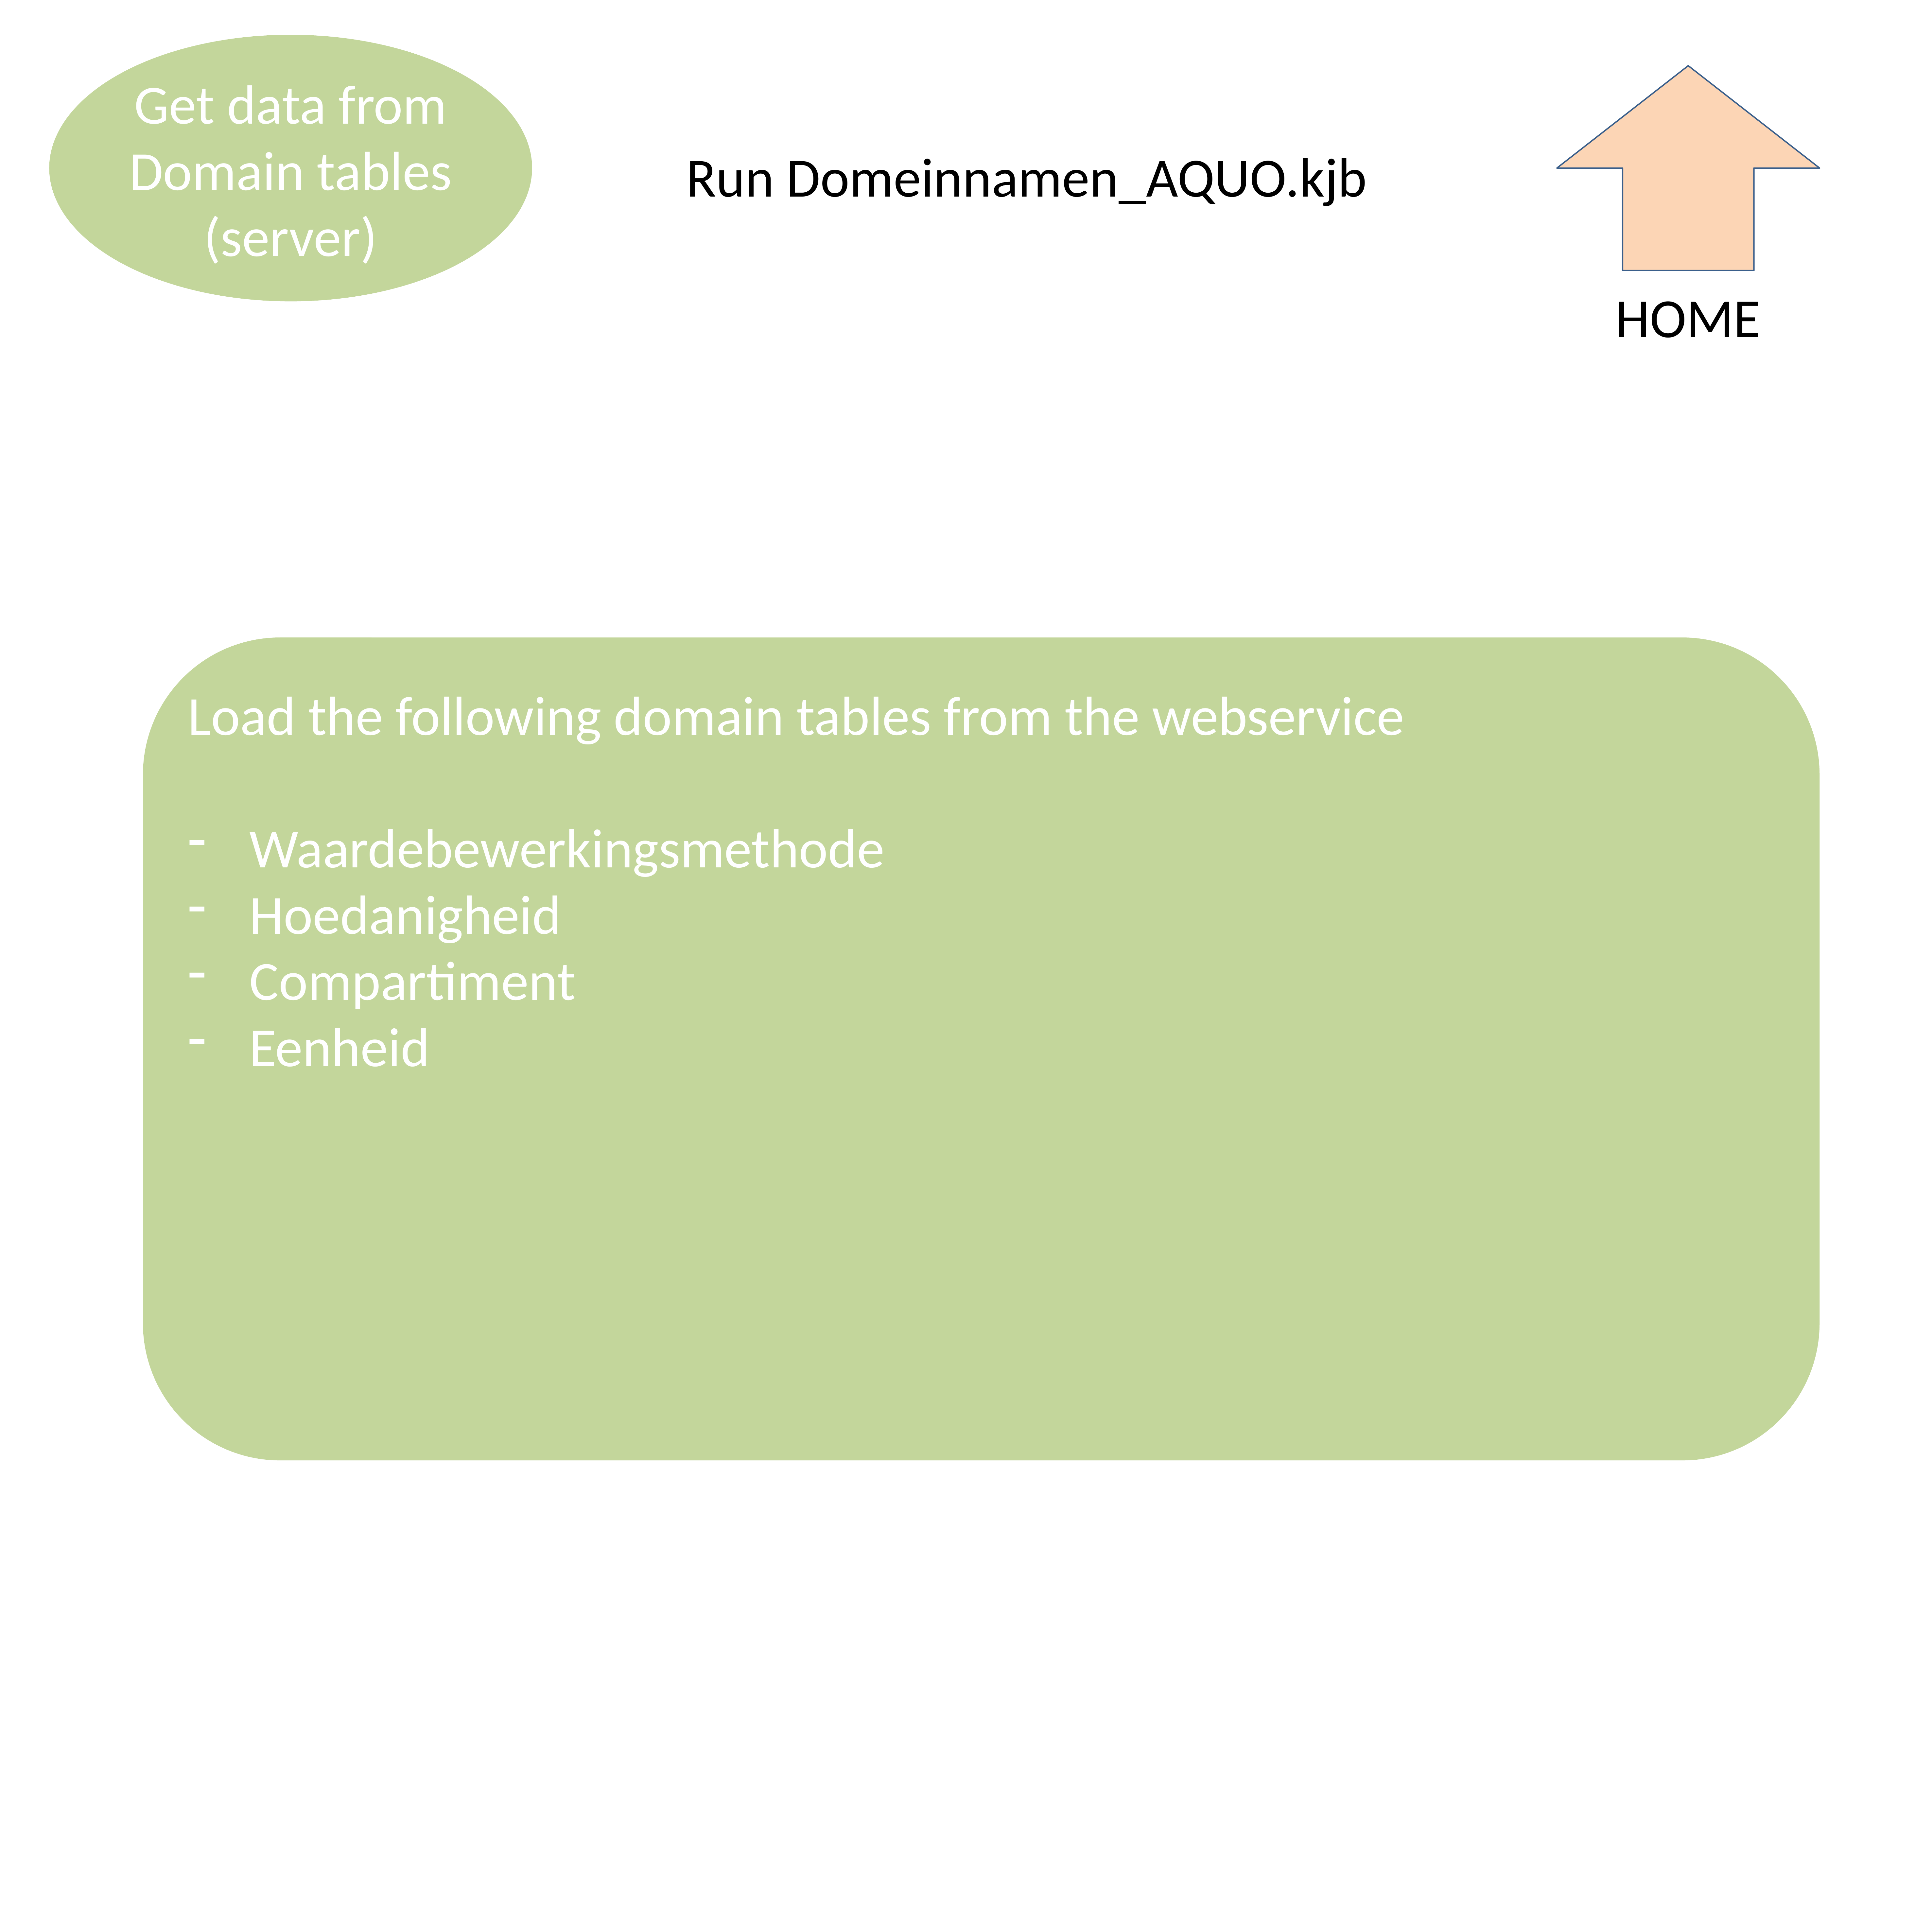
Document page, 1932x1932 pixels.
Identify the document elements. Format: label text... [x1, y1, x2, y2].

text_box Load the following domain tables from the webservice Waardebewerkingsmethode Hoedanigheid Compartiment Eenheid [142, 636, 1820, 1461]
text_box Get data from Domain tables (server) [48, 34, 533, 302]
text_box Run Domeinnamen_AQUO.kjb [681, 139, 1555, 210]
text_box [1557, 65, 1820, 352]
